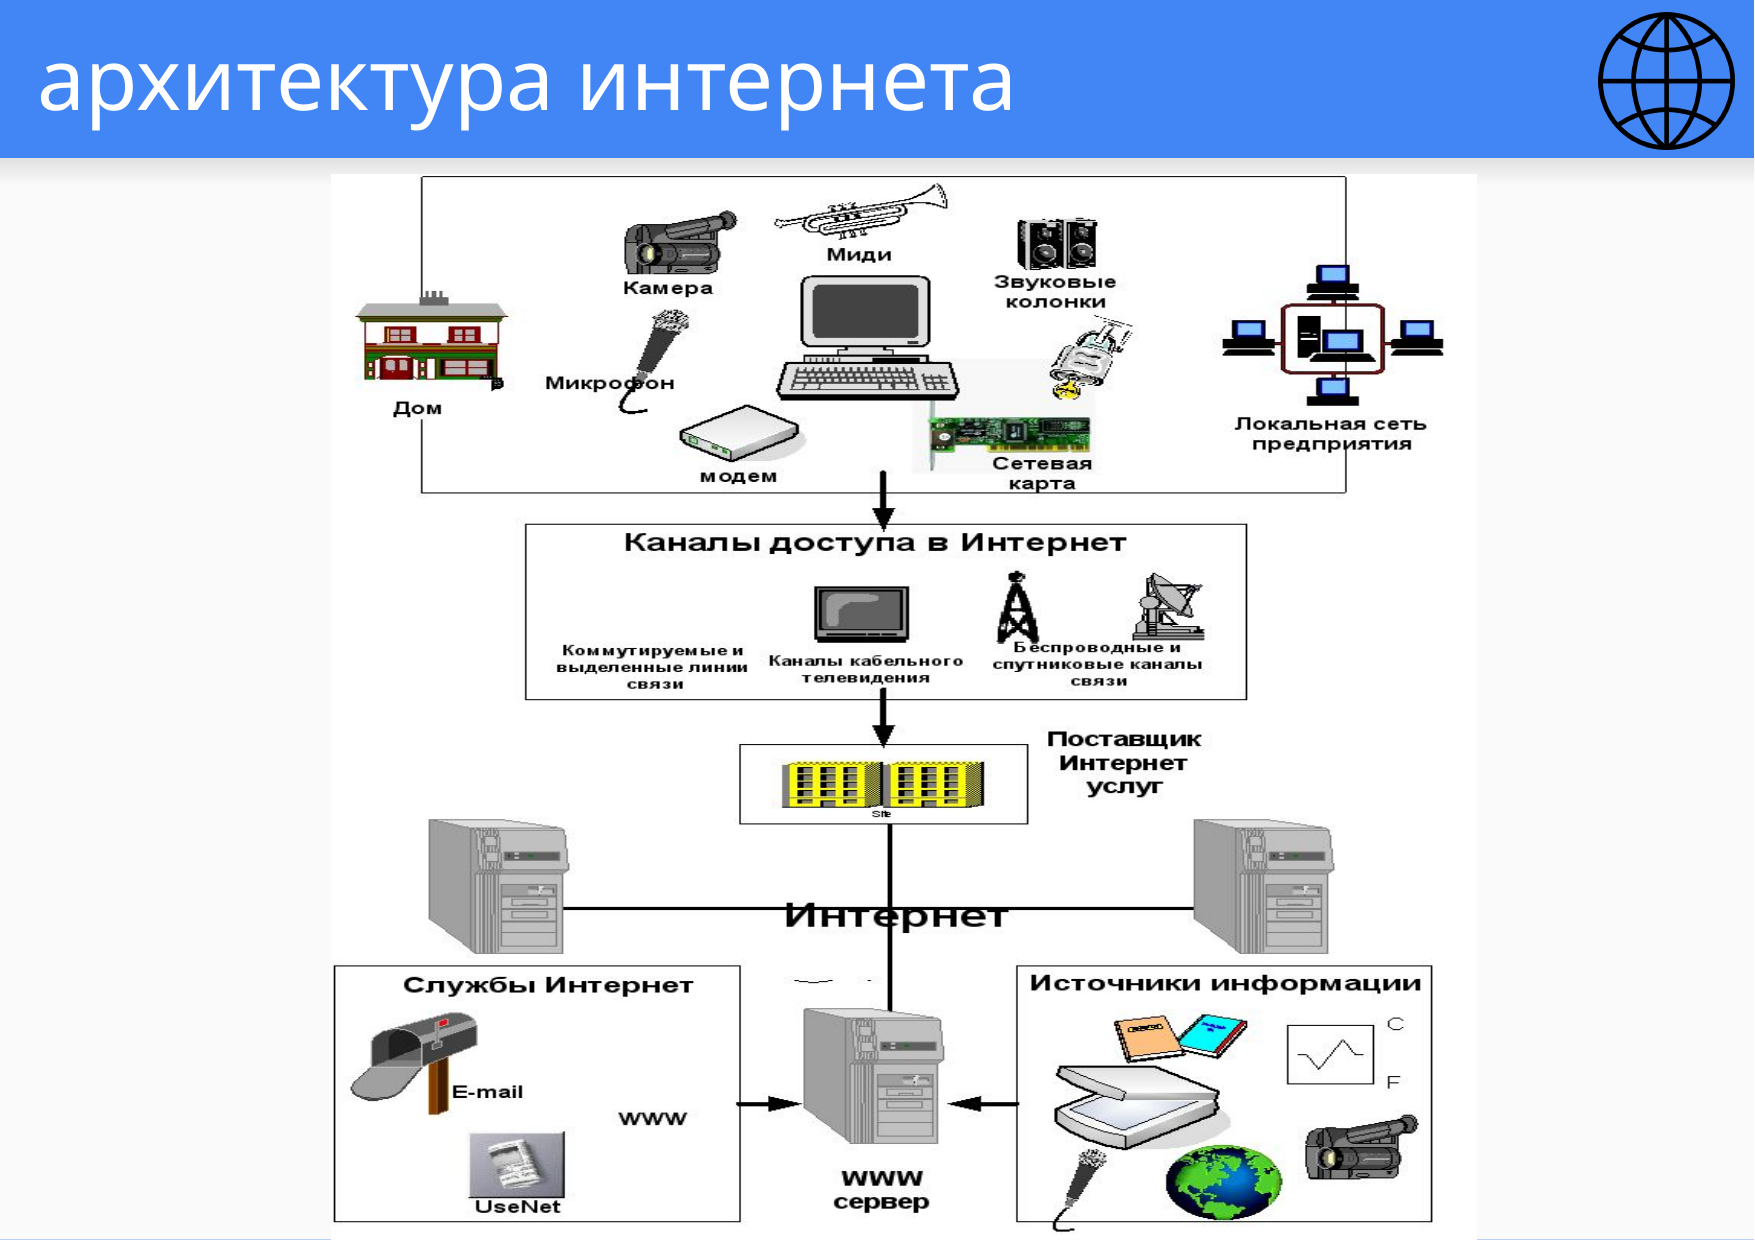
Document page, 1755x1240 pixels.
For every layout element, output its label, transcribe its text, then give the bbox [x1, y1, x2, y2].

picture [330, 174, 1477, 1240]
picture [1597, 12, 1735, 150]
title архитектура интернета [18, 3, 1713, 150]
